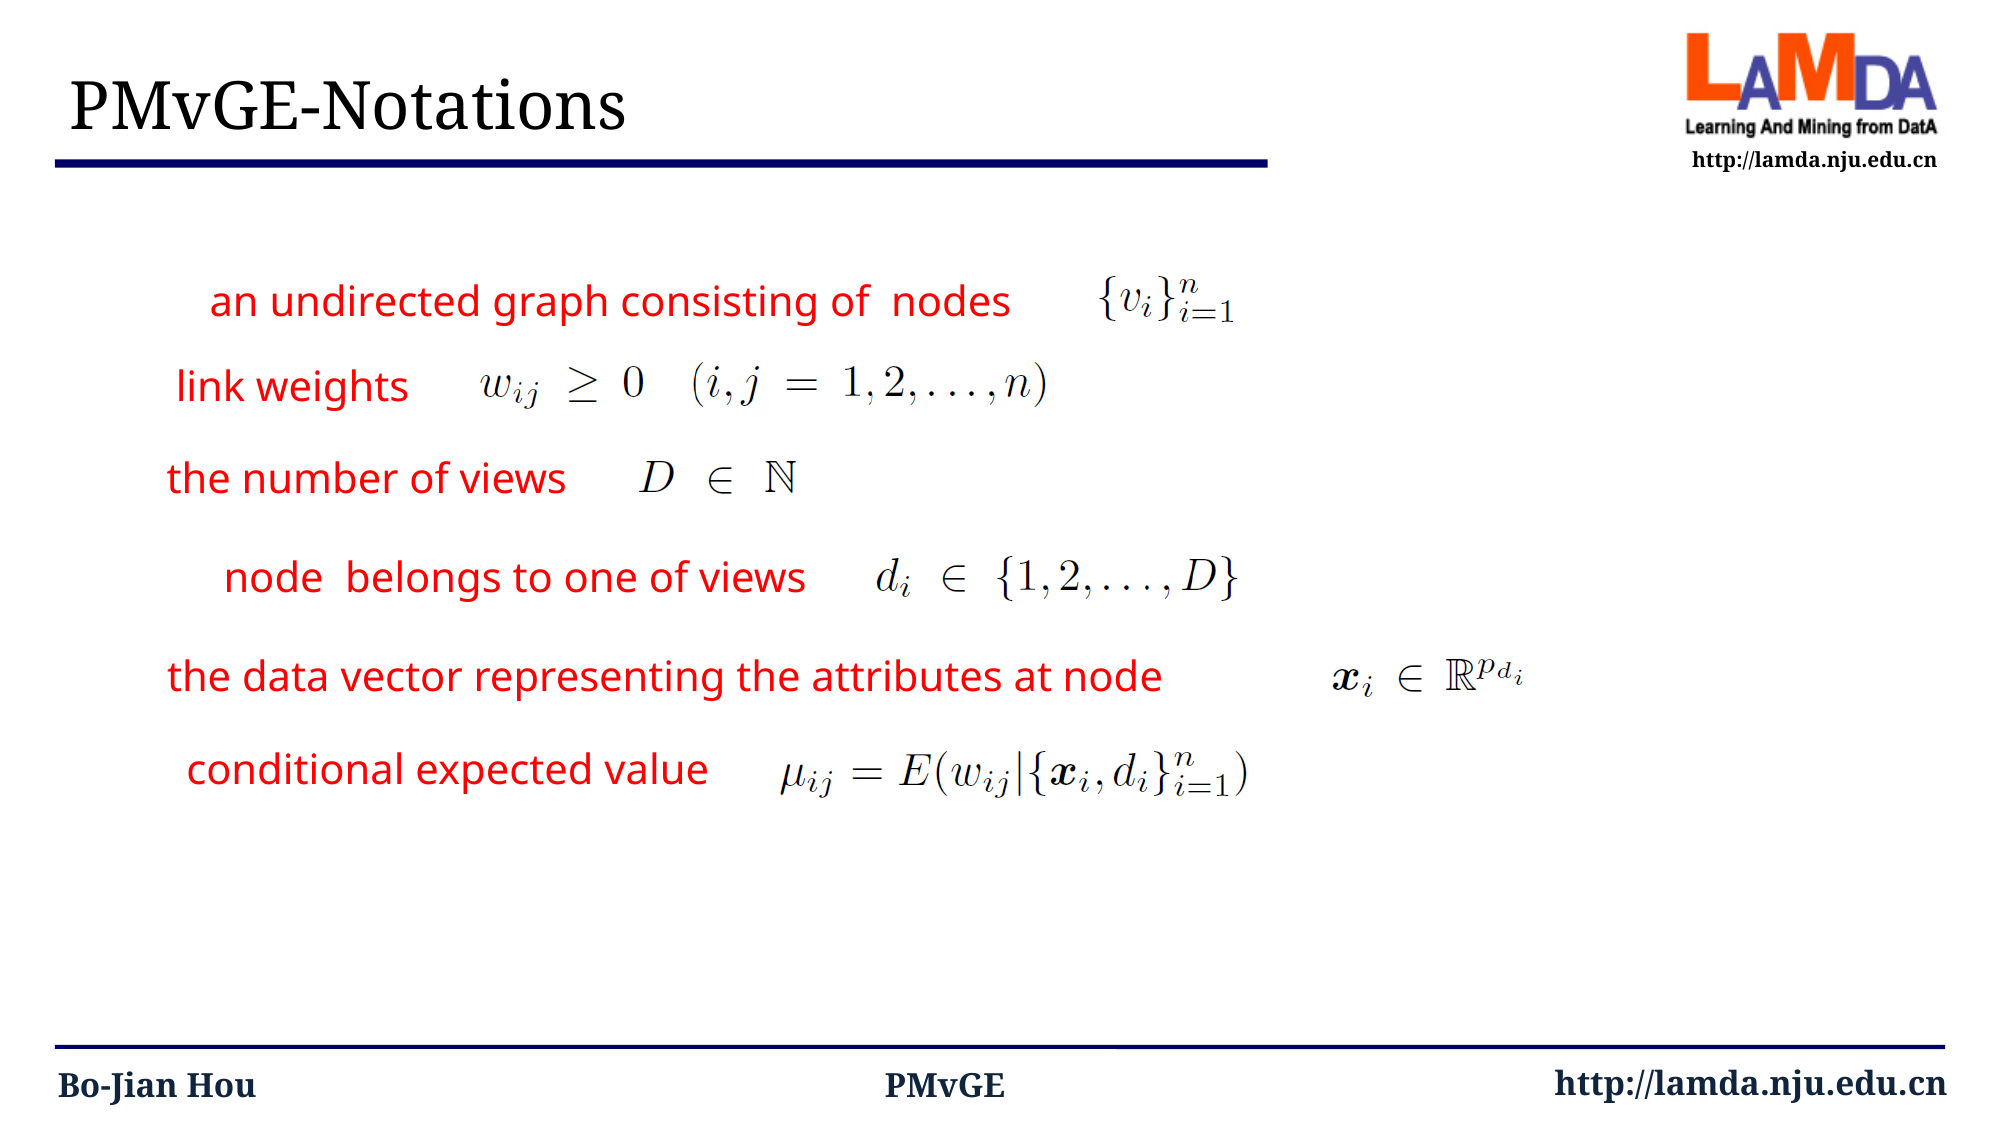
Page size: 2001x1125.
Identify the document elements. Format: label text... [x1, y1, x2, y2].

text_box the number of views [151, 444, 630, 510]
picture [637, 458, 797, 496]
text_box link weights [161, 351, 425, 417]
picture [476, 359, 1048, 412]
title PMvGE-Notations [54, 42, 1646, 163]
picture [1330, 656, 1526, 701]
picture [872, 553, 1238, 604]
picture [775, 746, 1249, 803]
picture [1092, 273, 1235, 327]
text_box conditional expected value [171, 735, 725, 800]
picture [1673, 24, 1954, 157]
